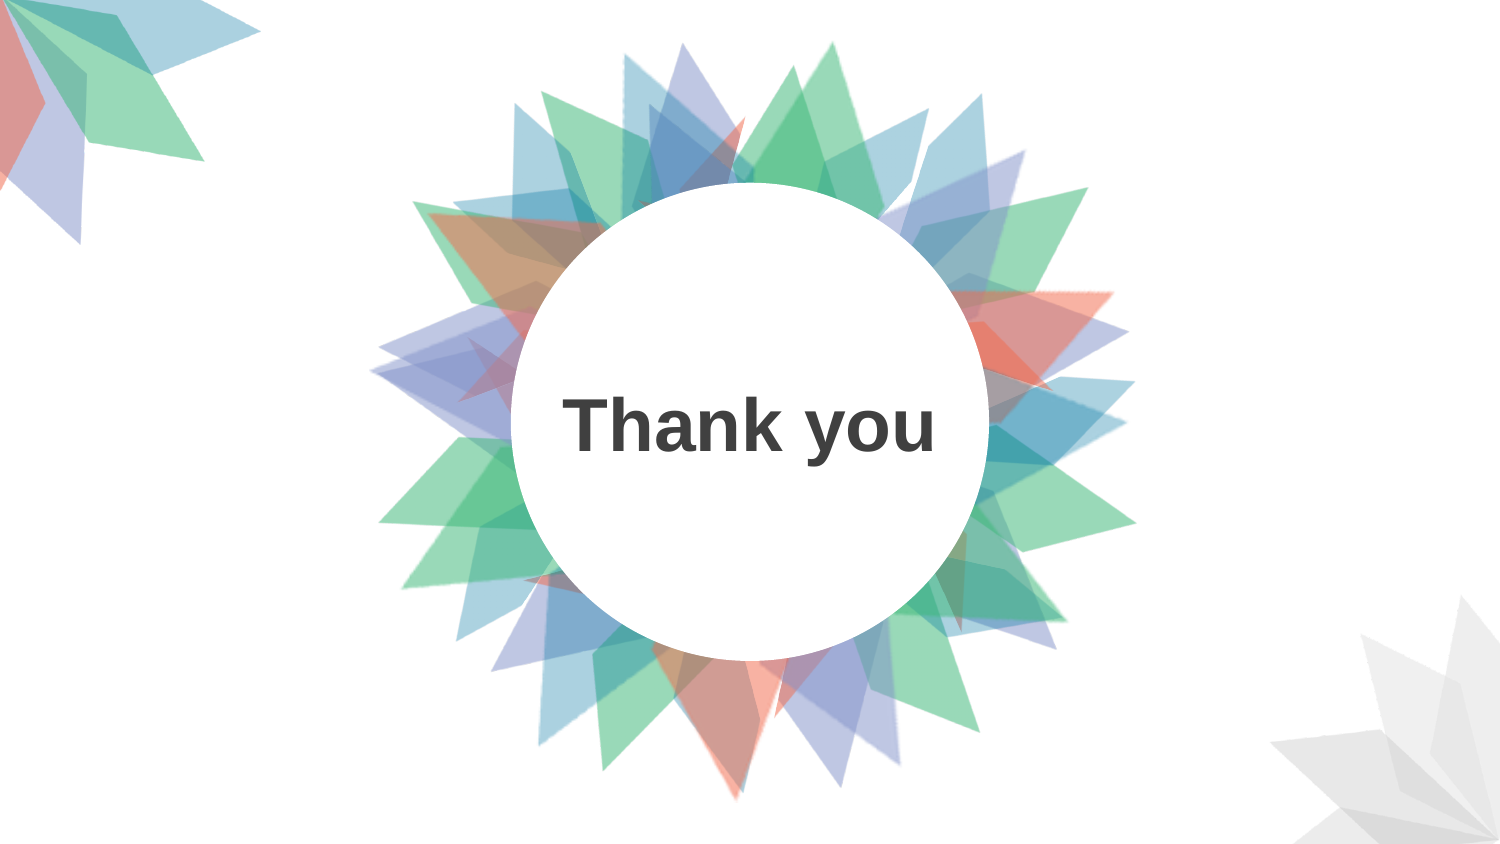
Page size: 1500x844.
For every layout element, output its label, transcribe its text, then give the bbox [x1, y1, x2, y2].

list Thank you [525, 374, 975, 470]
picture [0, 0, 261, 245]
picture [278, 0, 1221, 844]
picture [1269, 594, 1500, 844]
